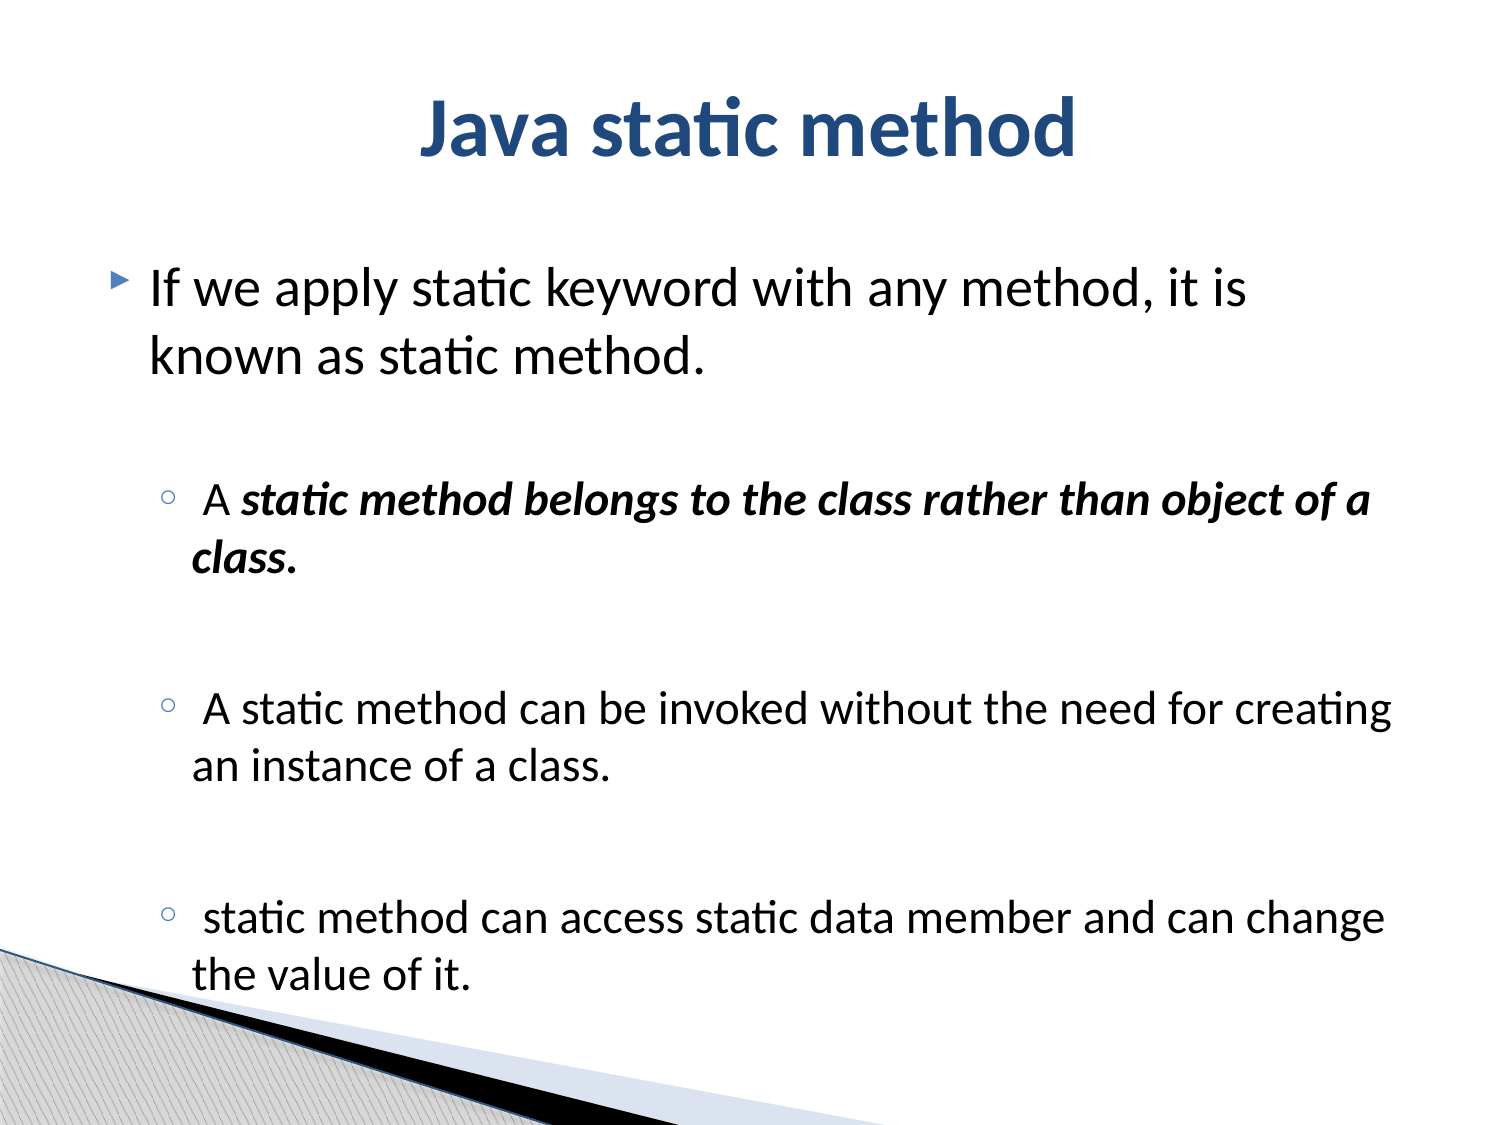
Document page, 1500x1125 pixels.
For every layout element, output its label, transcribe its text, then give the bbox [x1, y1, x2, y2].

list If we apply static keyword with any method, it is known as static method. A static method belongs to the class rather than object of a class. A static method can be invoked without the need for creating an instance of a class. static method can access static data member and can change the value of it. [75, 243, 1425, 986]
title Java static method [75, 45, 1425, 200]
